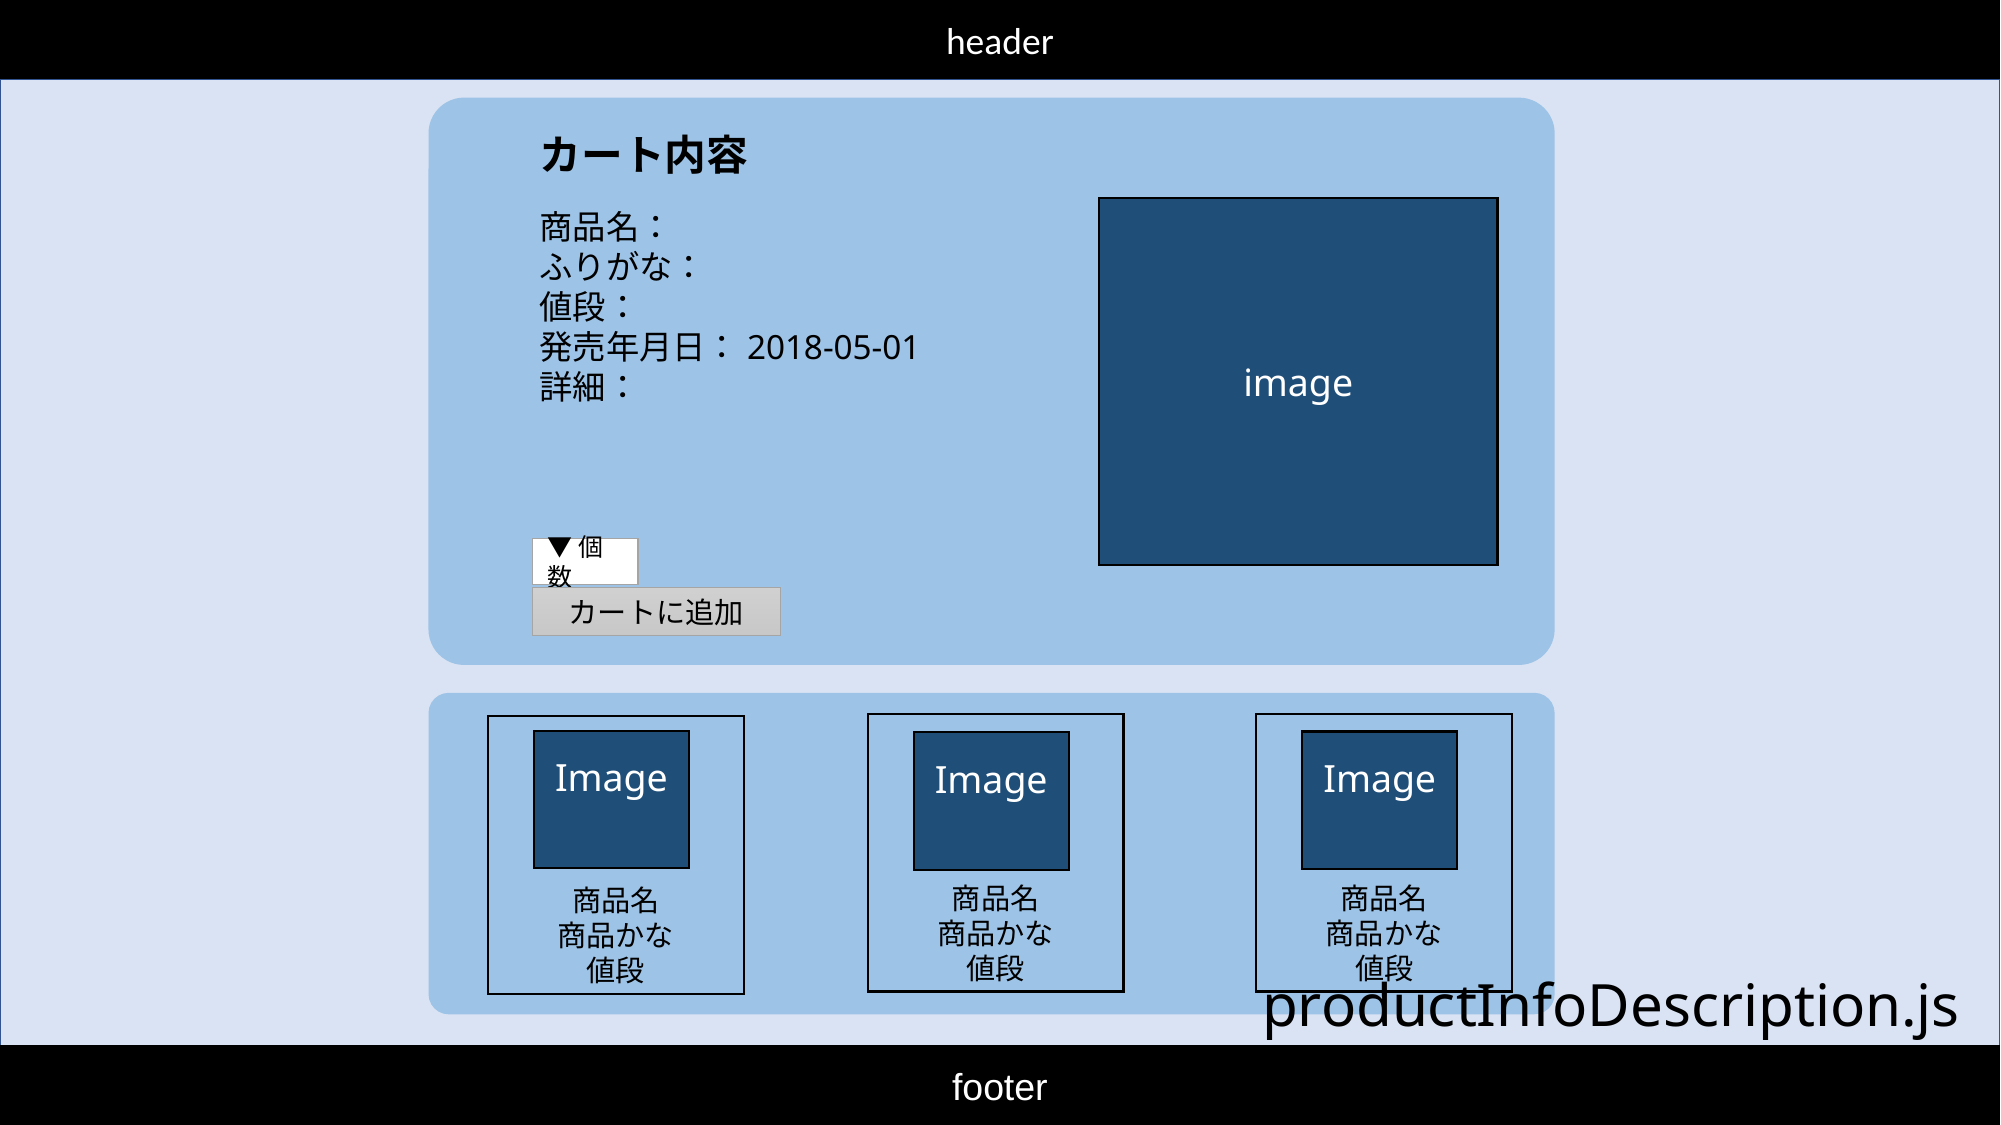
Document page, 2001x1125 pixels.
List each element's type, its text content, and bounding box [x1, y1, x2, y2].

text_box [427, 96, 1556, 666]
text_box ▼個数 [532, 538, 639, 585]
text_box productInfoDescription.jsp [1247, 960, 2000, 1116]
text_box [427, 691, 1556, 1016]
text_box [487, 713, 1512, 994]
text_box image [1098, 197, 1499, 566]
text_box [0, 79, 2000, 1045]
text_box カートに追加 [532, 587, 781, 636]
text_box footer [0, 1045, 2000, 1125]
text_box カート内容 商品名： ふりがな： 値段： 発売年月日：2018-05-01 詳細： [524, 121, 1000, 454]
text_box header [0, 0, 2000, 79]
